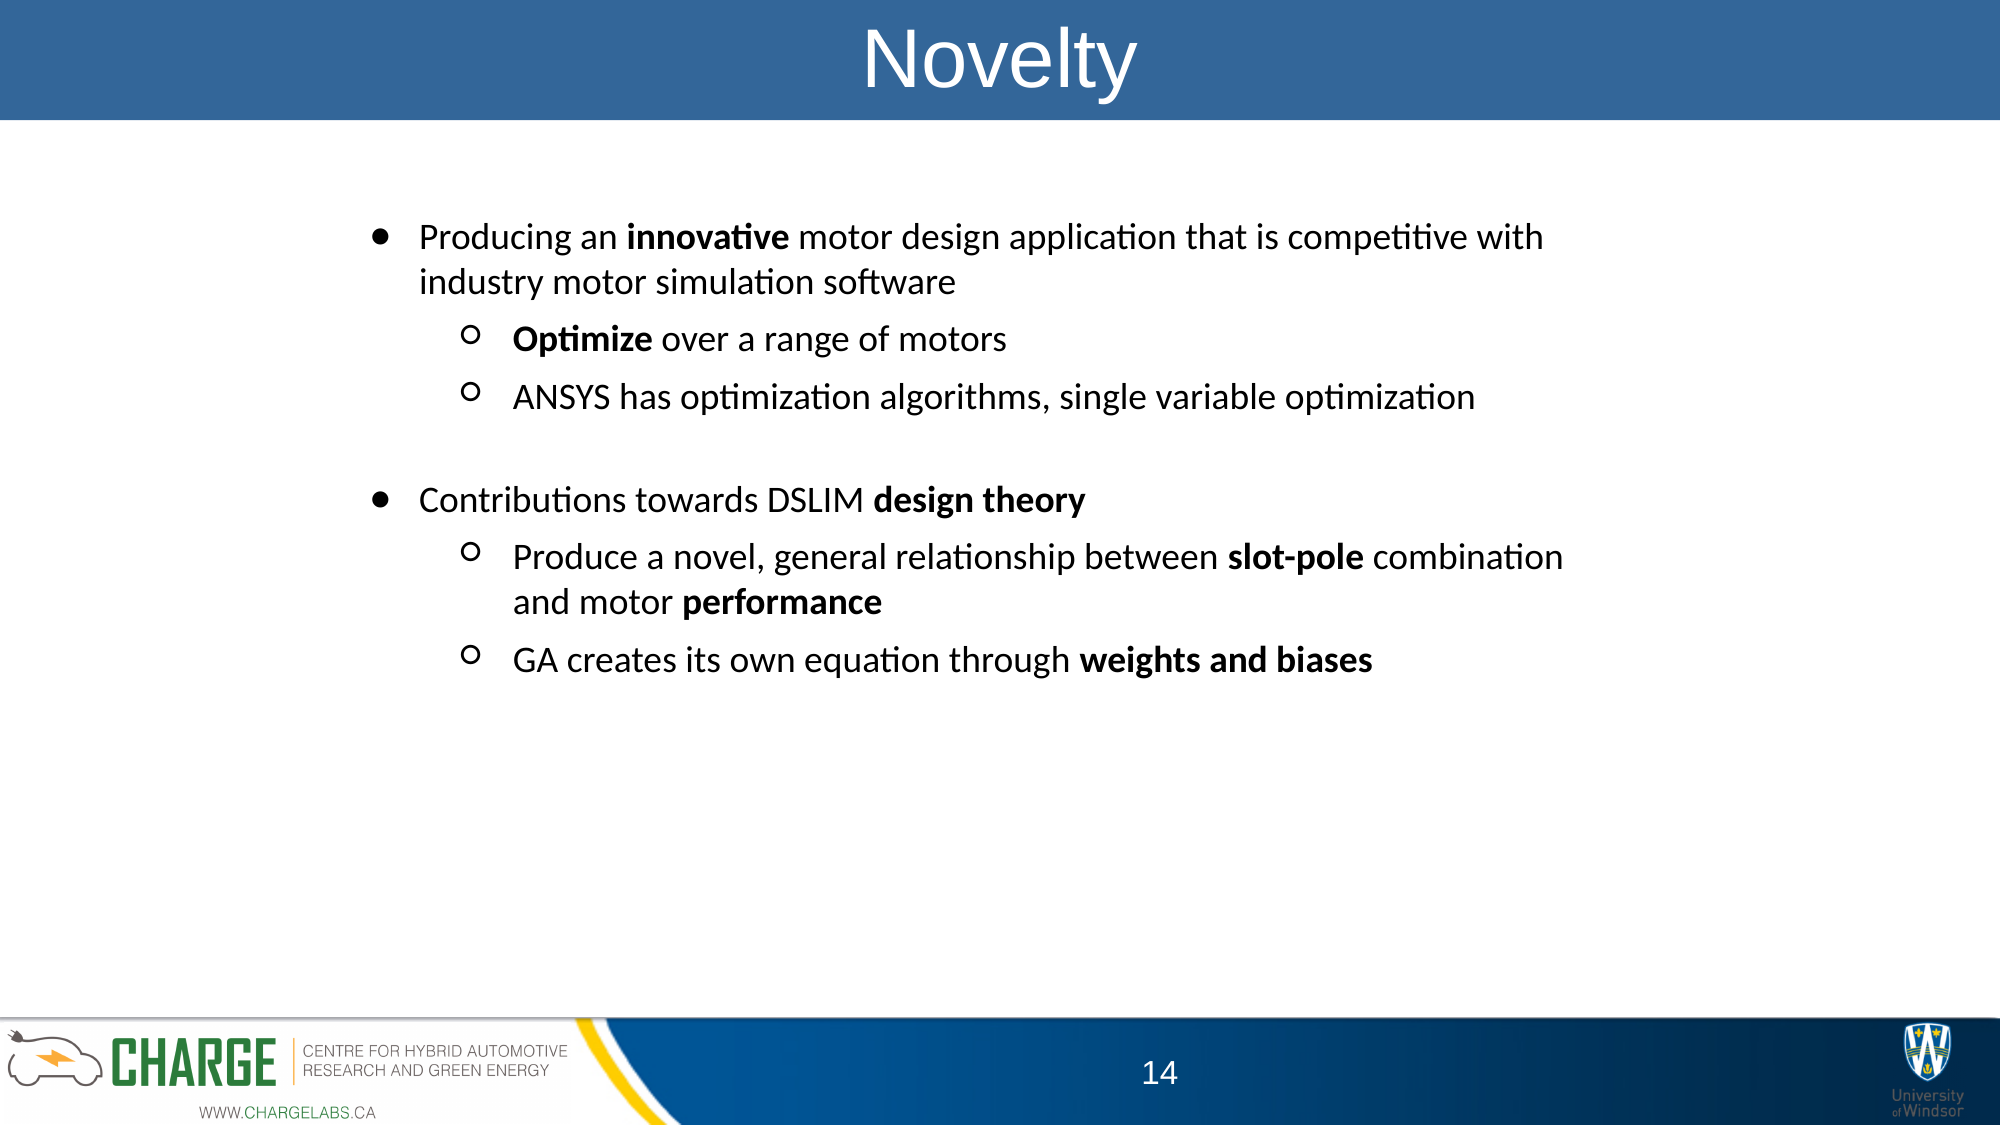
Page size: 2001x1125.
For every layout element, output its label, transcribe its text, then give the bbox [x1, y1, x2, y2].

picture [0, 1017, 2000, 1125]
text_box Producing an innovative motor design application that is competitive with industry motor simulation software Optimize over a range of motors ANSYS has optimization algorithms, single variable optimization Contributions towards DSLIM design theory Produce a novel, general relationship between slot-pole combination and motor performance GA creates its own equation through weights and biases [347, 204, 1632, 777]
title Novelty [0, 0, 2000, 121]
